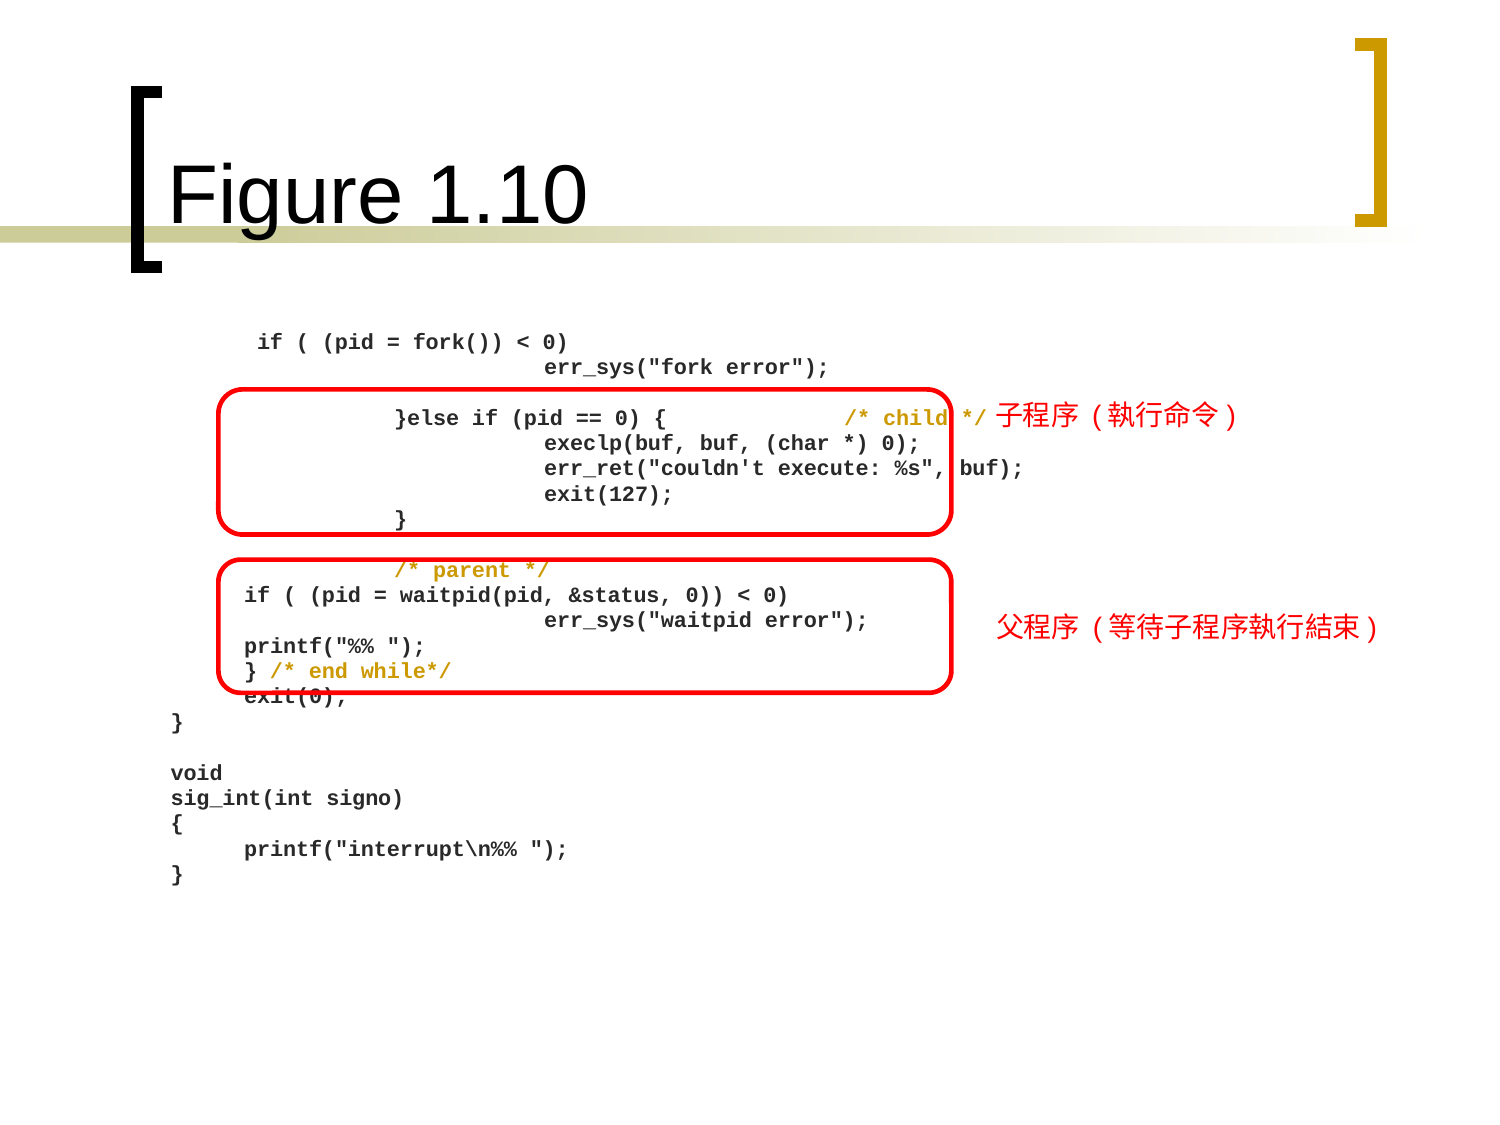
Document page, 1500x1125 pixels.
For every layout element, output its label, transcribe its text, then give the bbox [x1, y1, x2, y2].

text_box 子程序 (執行命令) [980, 389, 1251, 438]
title Figure 1.10 [152, 15, 1328, 248]
text_box [216, 387, 954, 537]
text_box 父程序 (等待子程序執行結束) [981, 601, 1392, 651]
list if ( (pid = fork()) < 0) err_sys("fork error"); }else if (pid == 0) { /* child */ execlp(buf, buf, (char *) 0); err_ret("couldn't execute: %s", buf); exit(127); } /* parent */ if ( (pid = waitpid(pid, &status, 0)) < 0) err_sys("waitpid error"); printf("%% "); } /* end while*/ exit(0); } void sig_int(int signo) { printf("interrupt\n%% "); } [155, 324, 1413, 1000]
text_box [216, 557, 954, 695]
